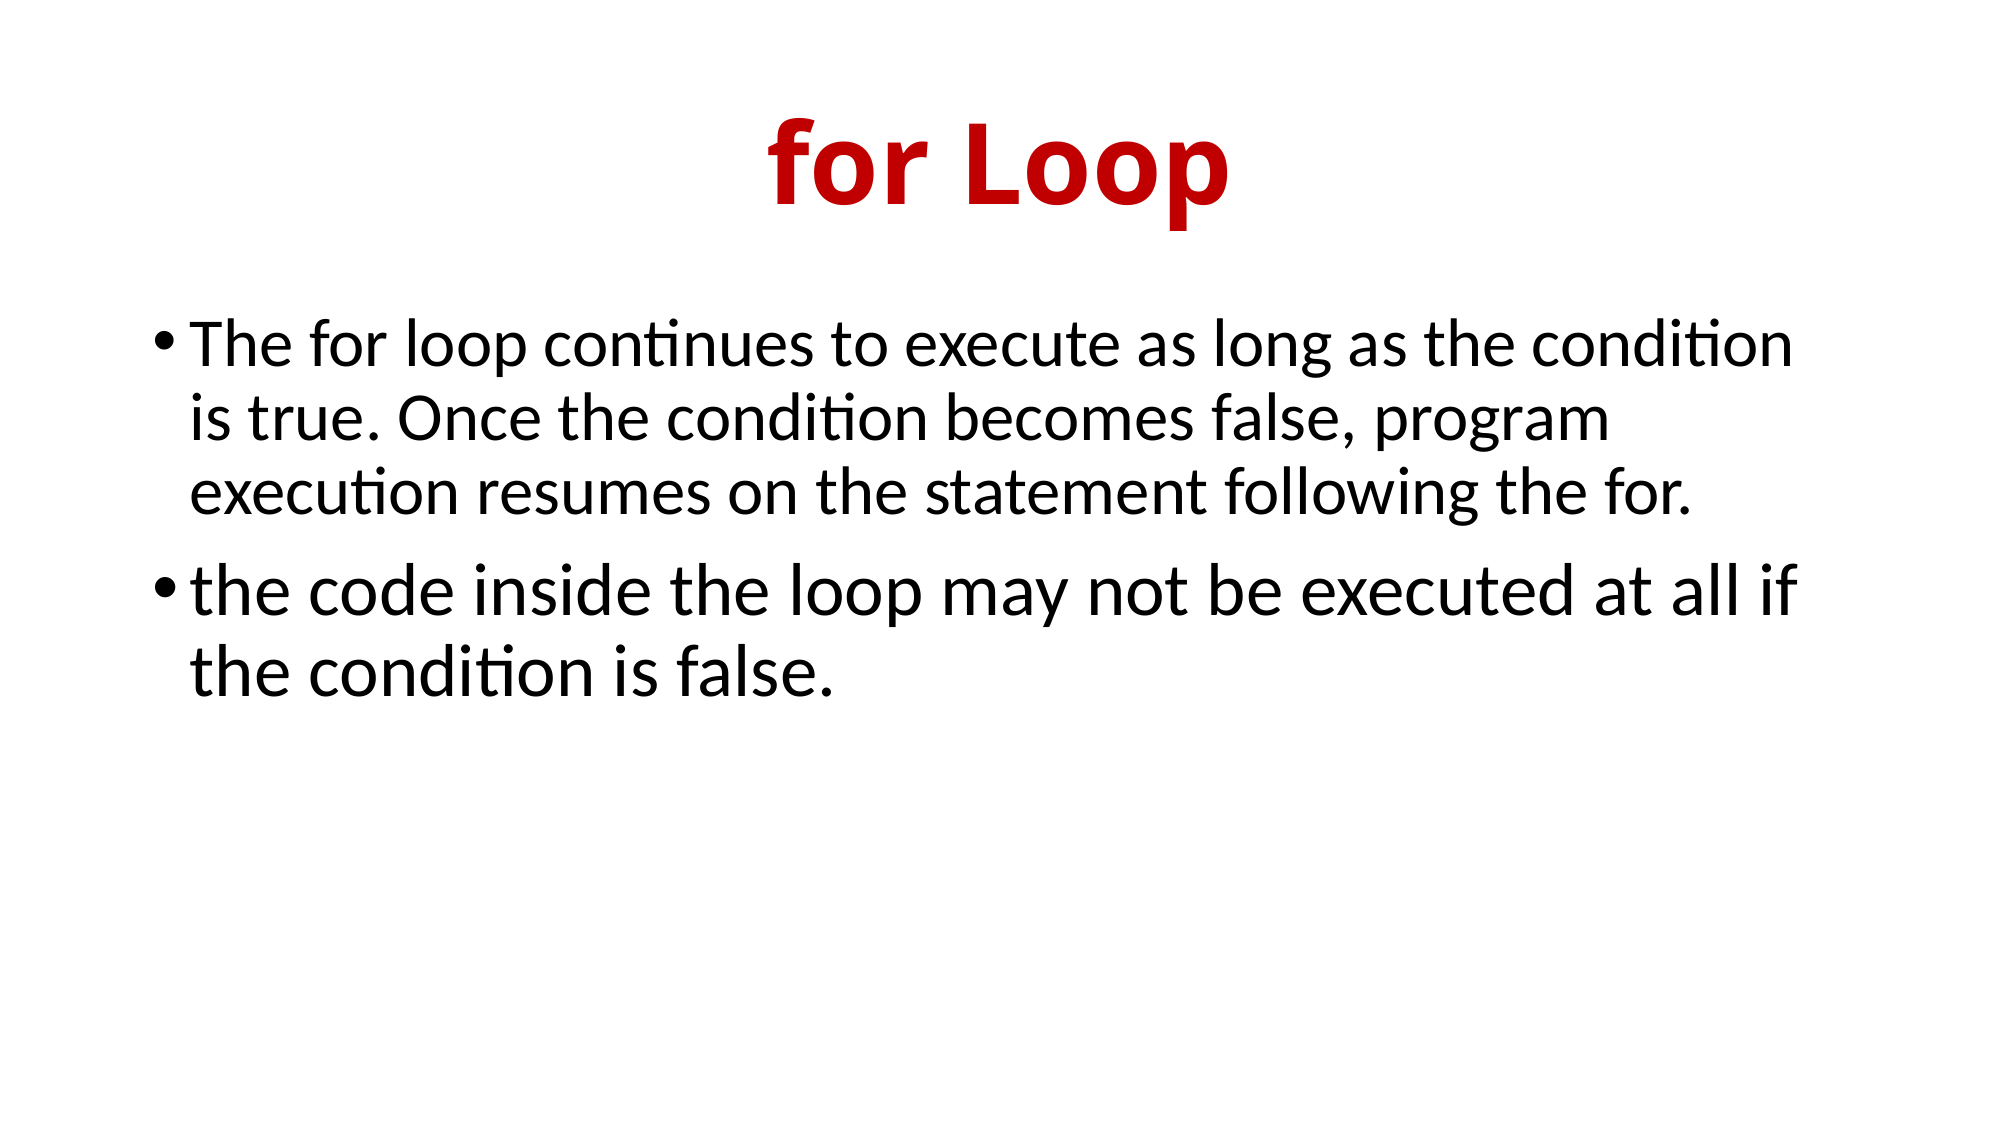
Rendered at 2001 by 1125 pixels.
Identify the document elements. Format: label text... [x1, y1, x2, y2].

list The for loop continues to execute as long as the condition is true. Once the condition becomes false, program execution resumes on the statement following the for. the code inside the loop may not be executed at all if the condition is false. [137, 299, 1863, 1057]
title for Loop [137, 59, 1863, 278]
